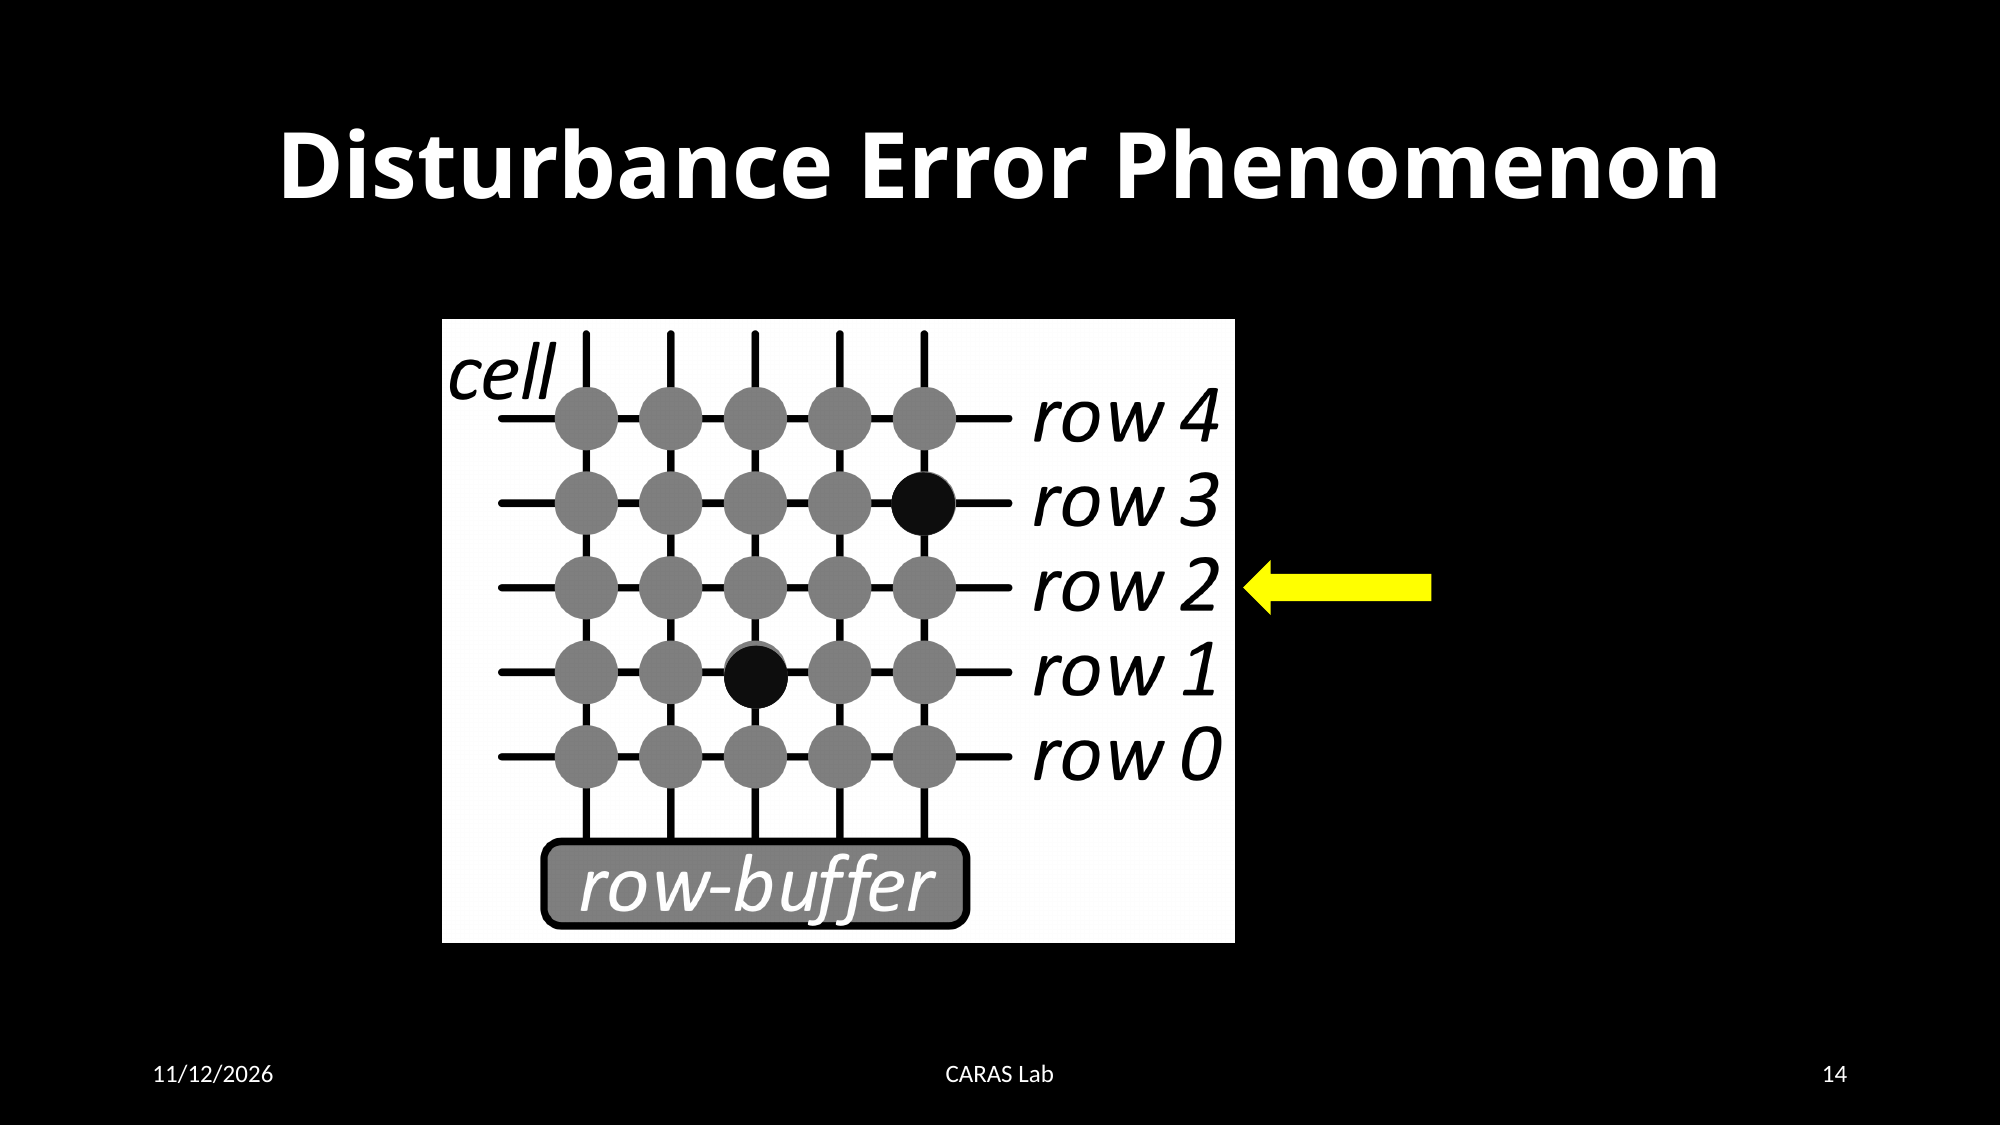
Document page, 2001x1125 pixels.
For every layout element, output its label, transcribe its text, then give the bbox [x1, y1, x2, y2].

text_box [1243, 560, 1432, 616]
title Disturbance Error Phenomenon [137, 59, 1863, 278]
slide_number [137, 1042, 588, 1103]
footer CARAS Lab [662, 1042, 1338, 1103]
picture [442, 319, 1235, 943]
slide_number 14 [1412, 1042, 1863, 1103]
